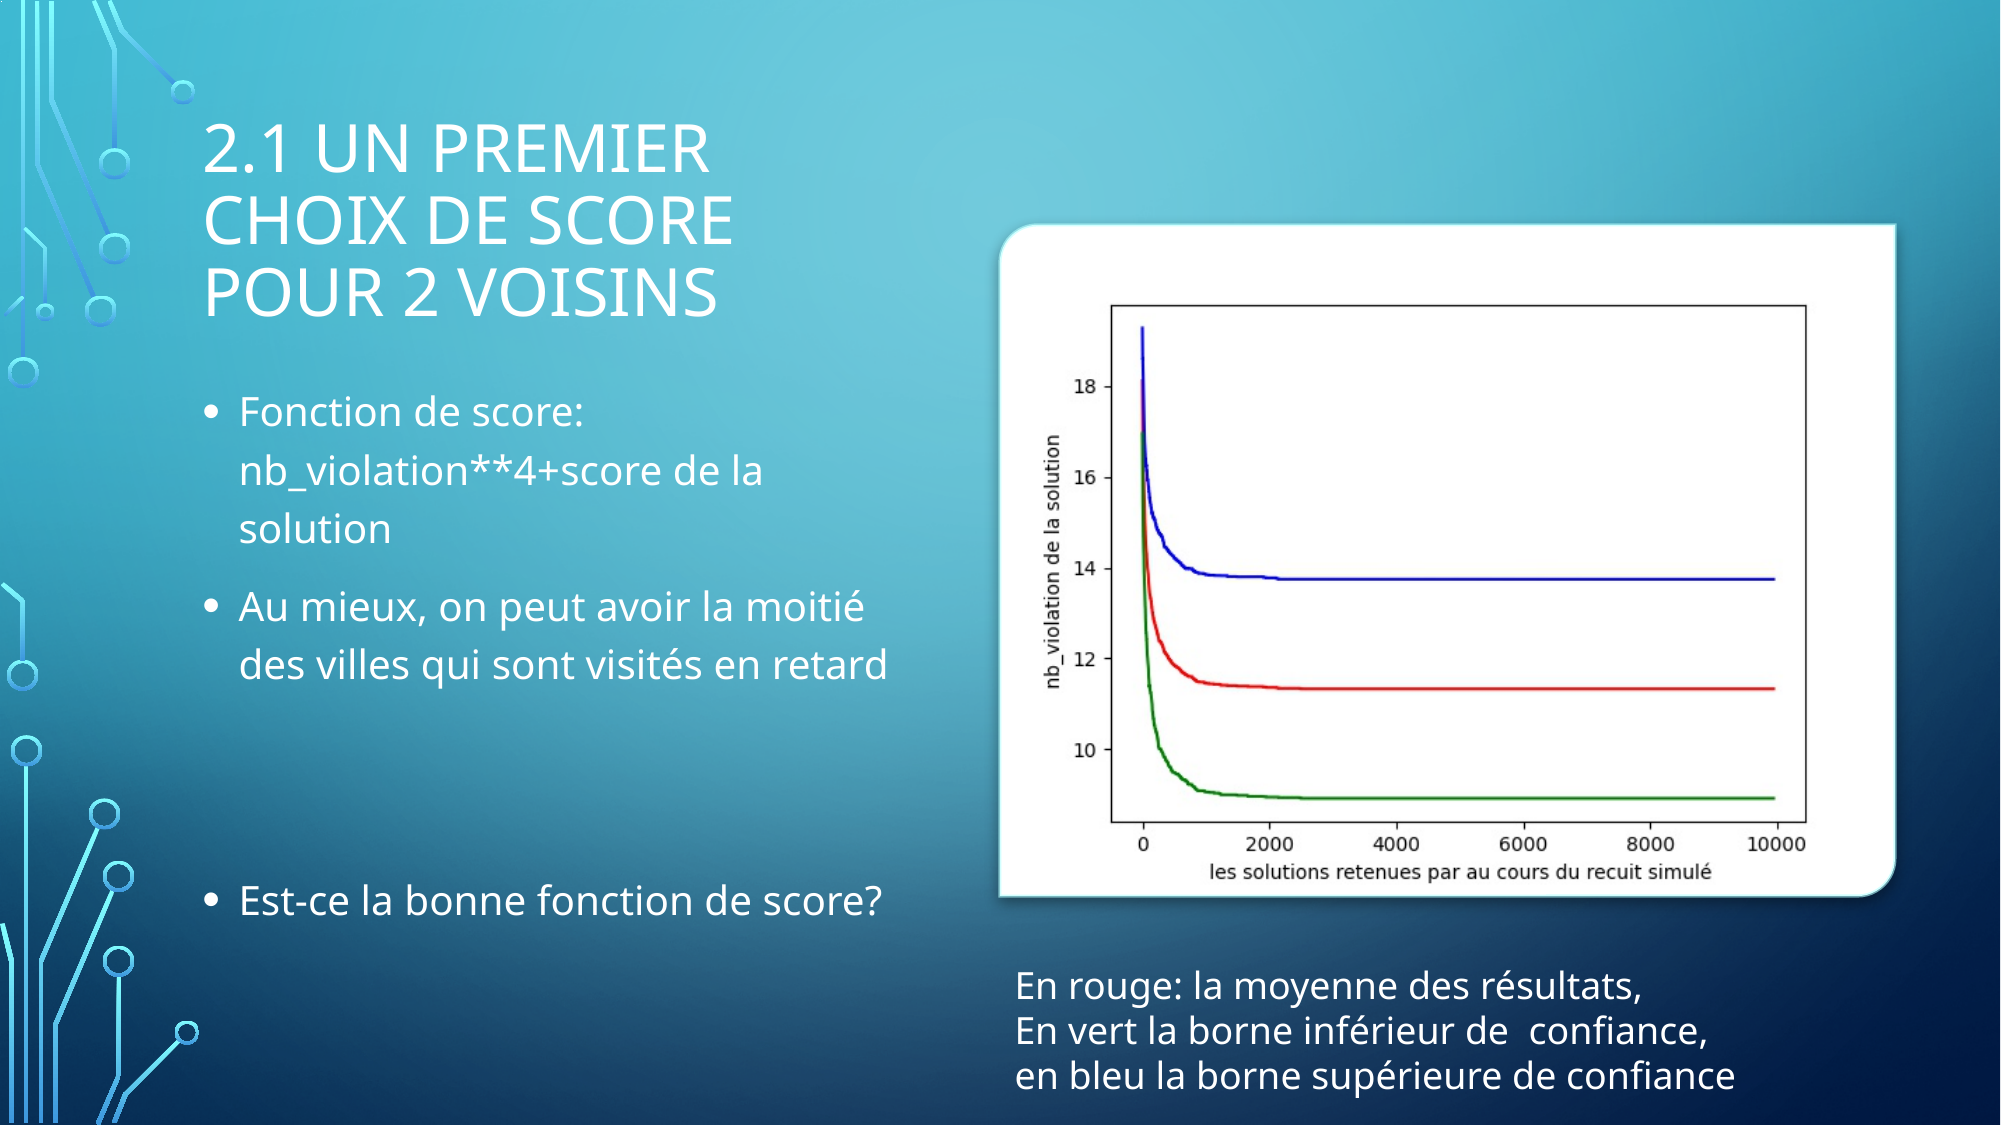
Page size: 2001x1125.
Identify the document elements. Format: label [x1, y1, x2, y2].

picture [201, 0, 2000, 1125]
text_box [0, 0, 201, 1125]
